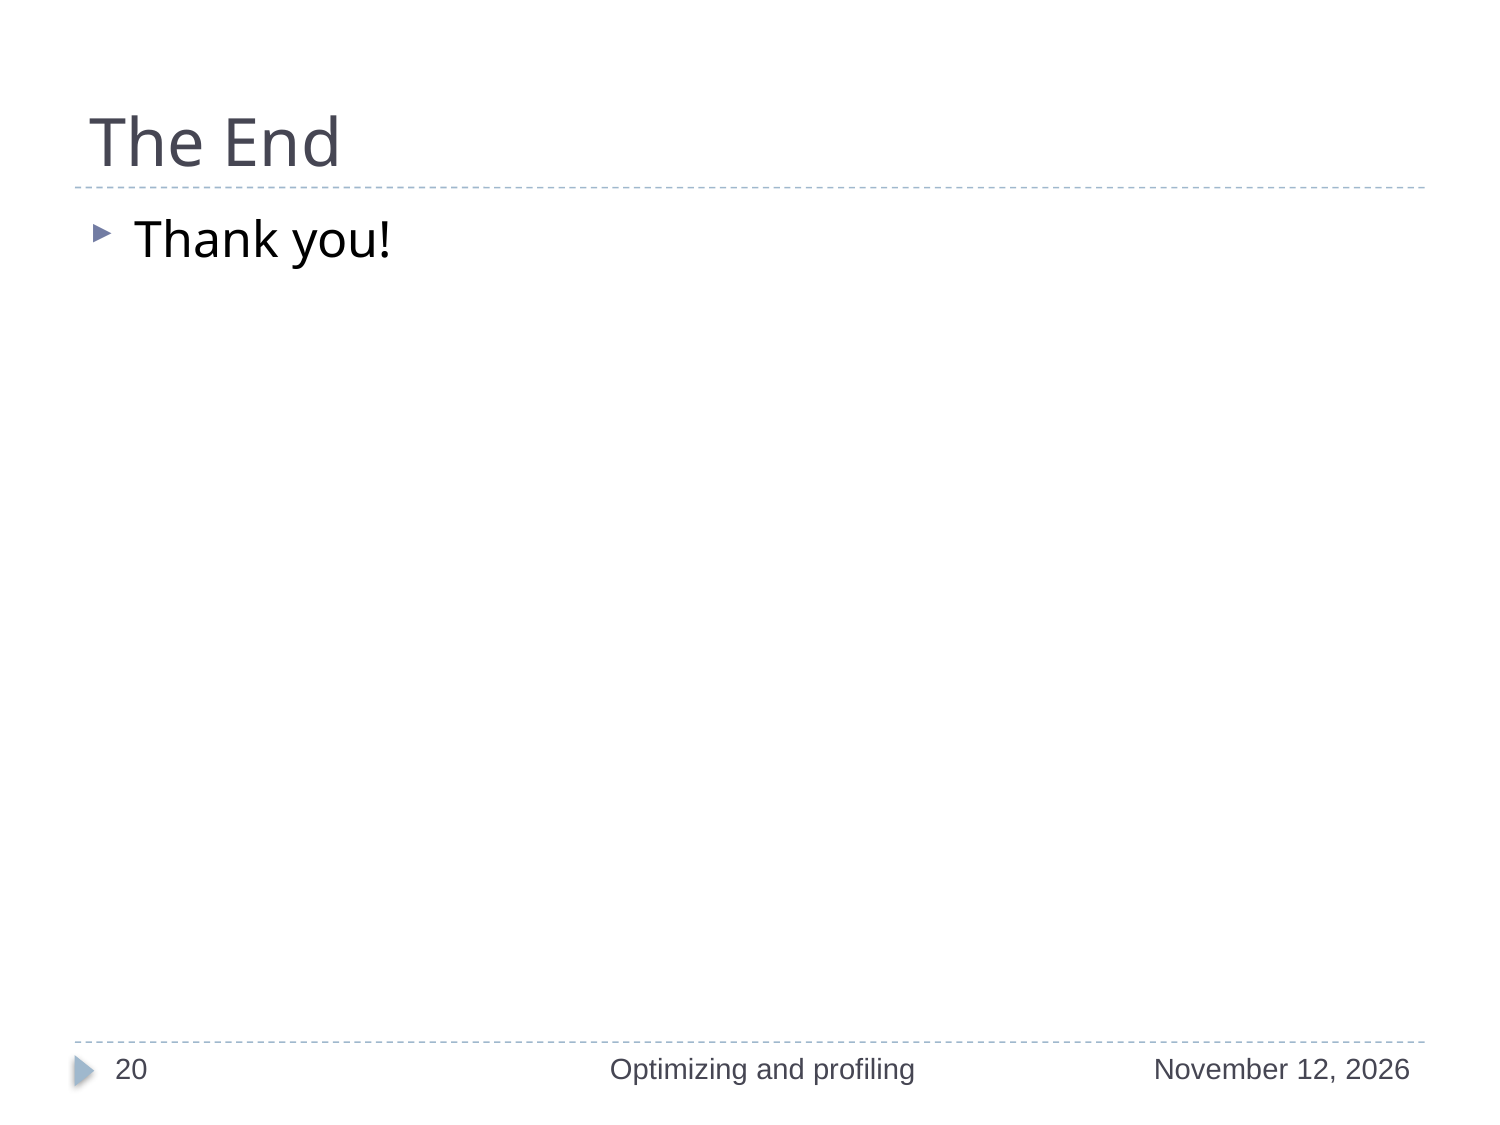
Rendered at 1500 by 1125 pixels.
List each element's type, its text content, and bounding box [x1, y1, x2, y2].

slide_number 20 [100, 1042, 426, 1103]
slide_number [1051, 1042, 1426, 1103]
list Thank you! [75, 200, 1425, 1010]
footer Optimizing and profiling [475, 1042, 1051, 1103]
title The End [75, 24, 1425, 188]
